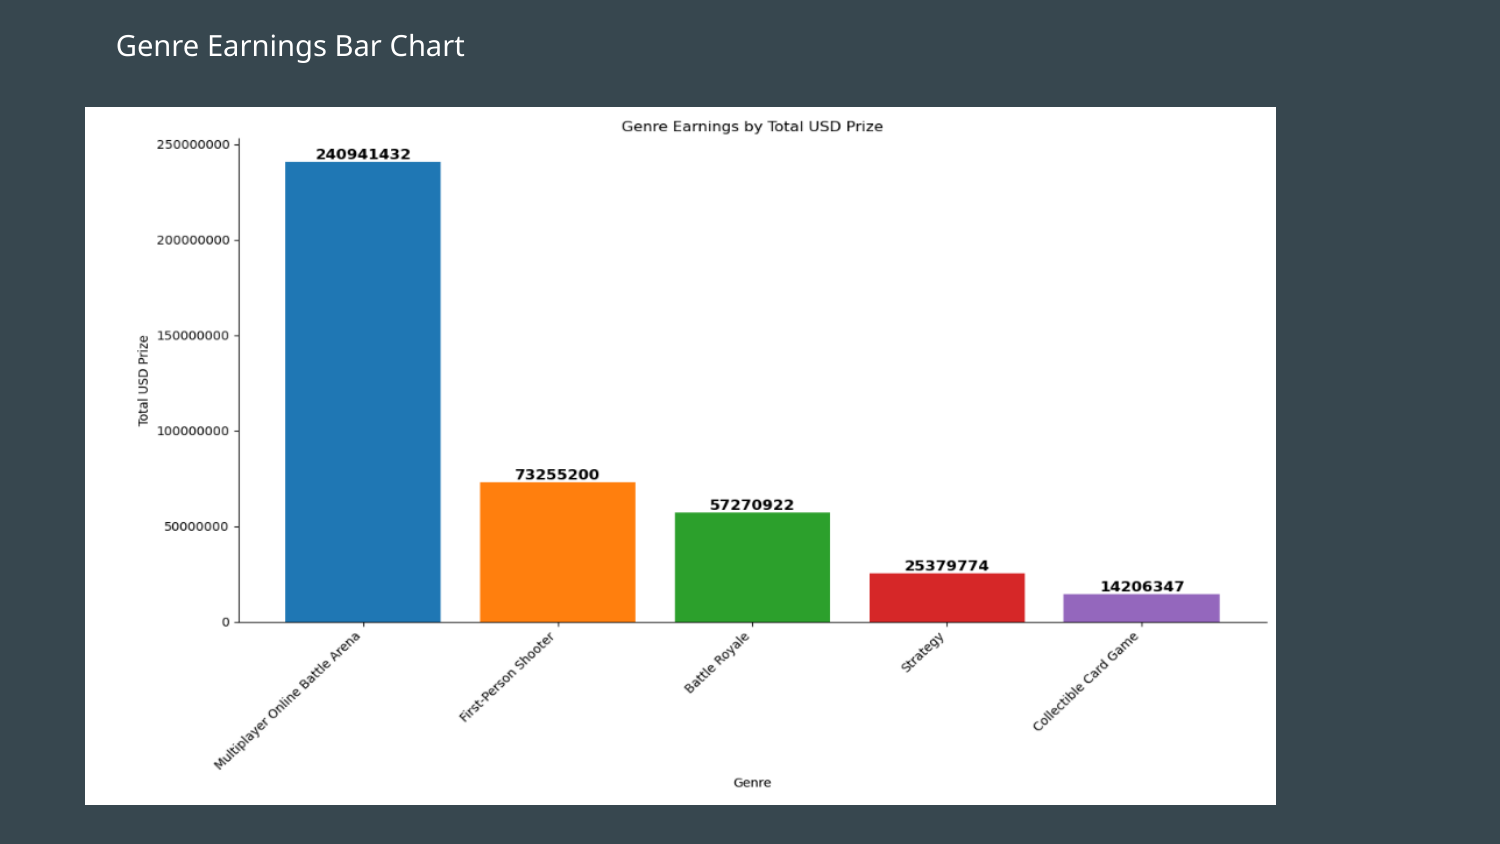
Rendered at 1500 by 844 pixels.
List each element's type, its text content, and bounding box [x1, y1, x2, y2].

picture [85, 106, 1276, 806]
text_box Genre Earnings Bar Chart [100, 12, 1314, 99]
